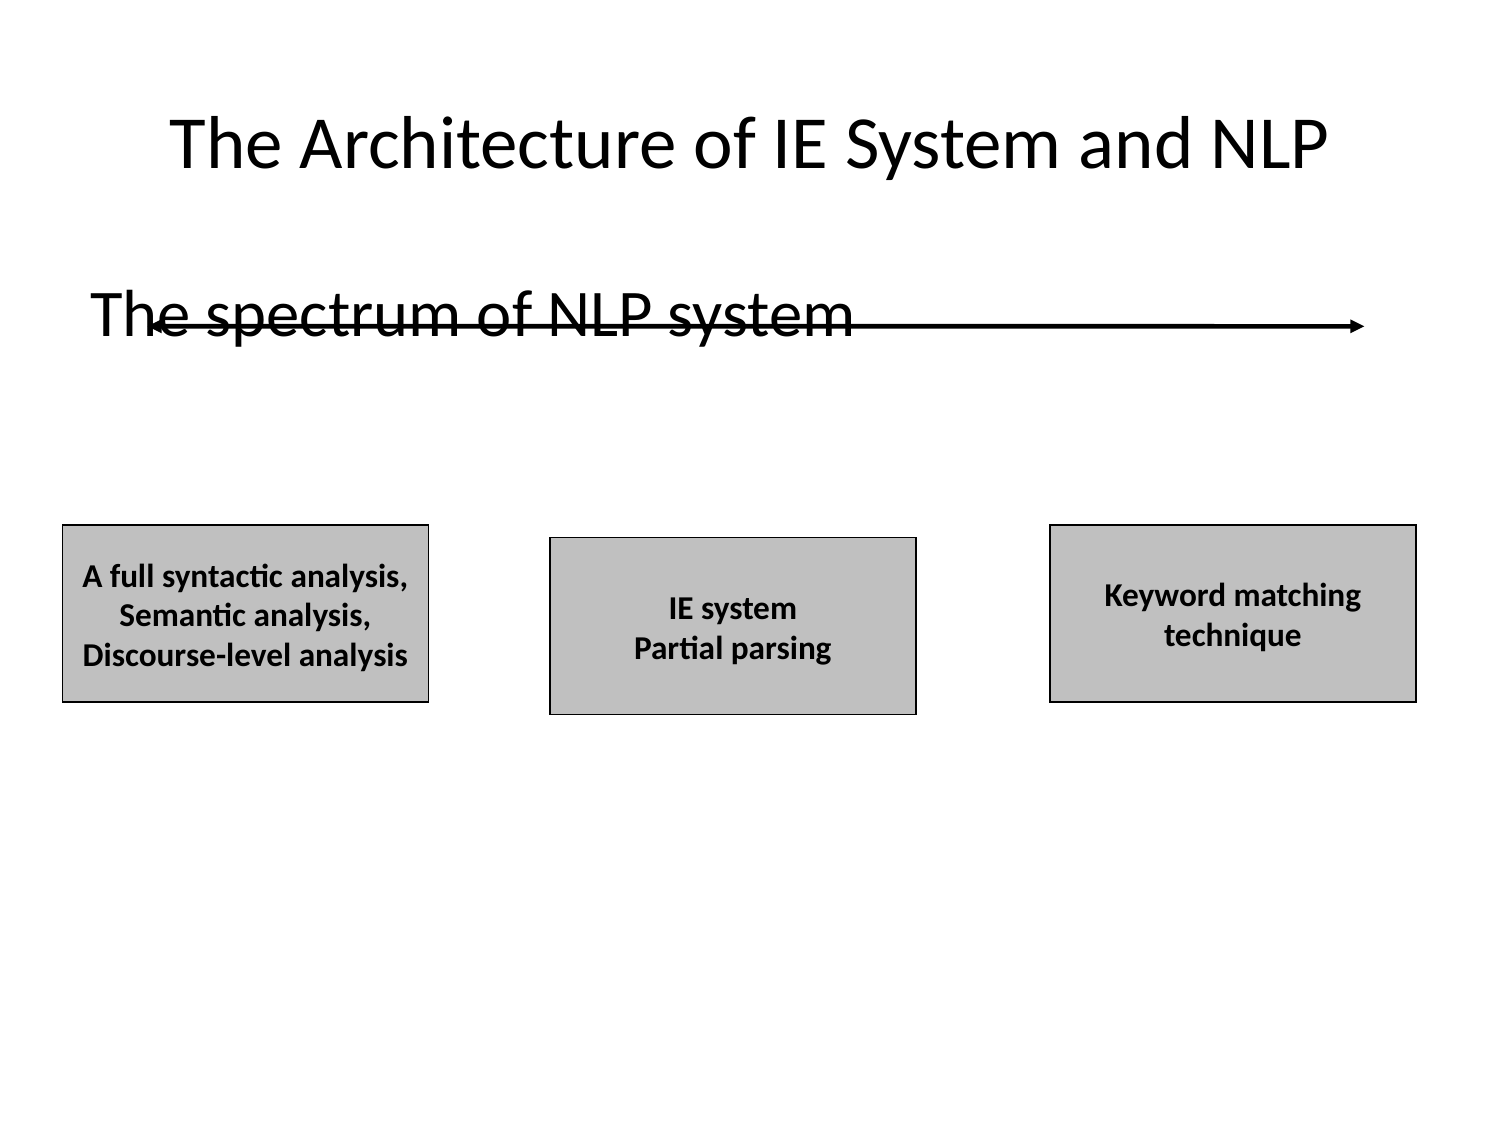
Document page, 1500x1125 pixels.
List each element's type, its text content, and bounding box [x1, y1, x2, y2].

text_box Keyword matching technique [1049, 525, 1417, 703]
list The spectrum of NLP system [75, 262, 1425, 1005]
text_box [147, 320, 1365, 333]
text_box IE system Partial parsing [549, 537, 917, 715]
title The Architecture of IE System and NLP [75, 45, 1425, 233]
text_box A full syntactic analysis, Semantic analysis, Discourse-level analysis [62, 525, 429, 703]
